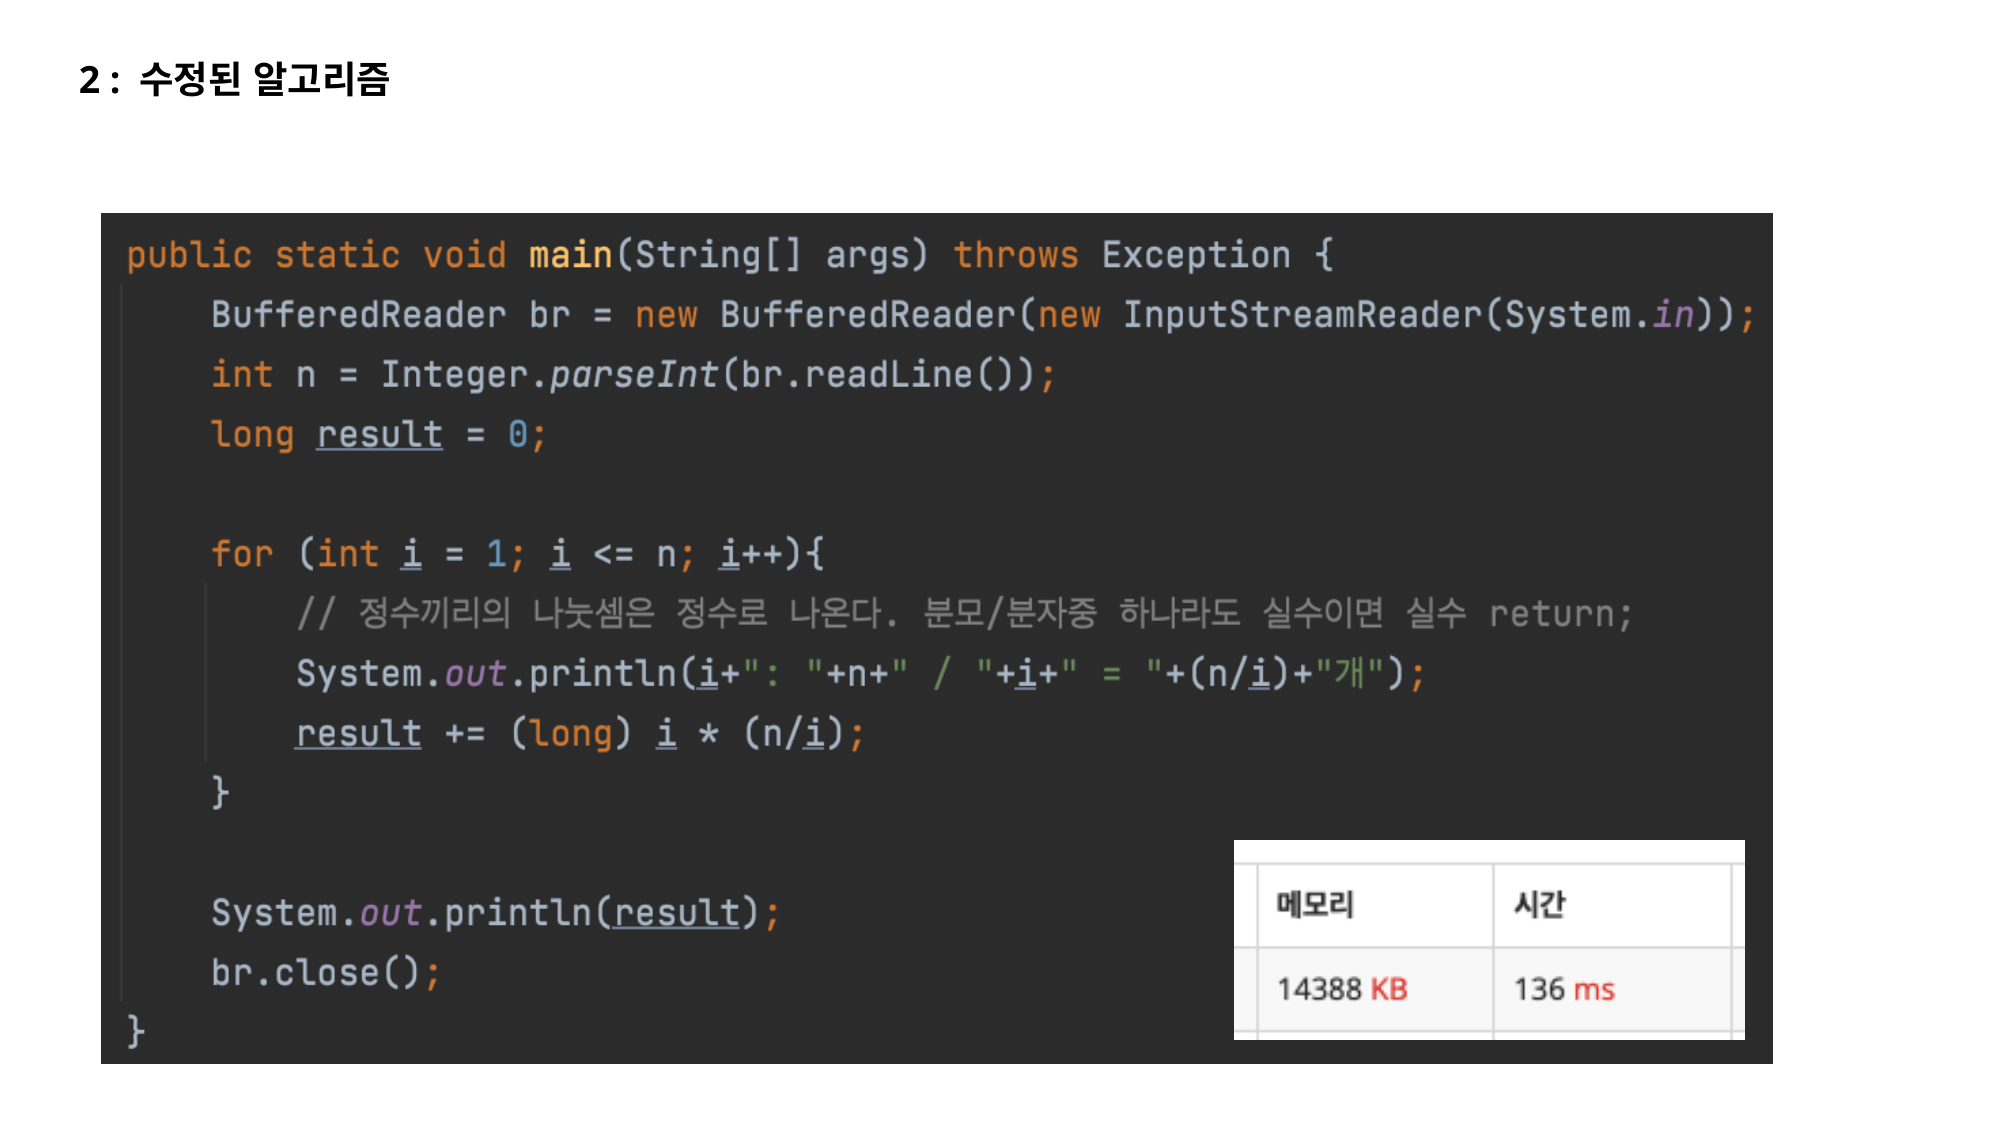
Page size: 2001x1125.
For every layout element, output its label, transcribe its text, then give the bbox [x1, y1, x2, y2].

text_box 2 : 수정된 알고리즘 [63, 48, 407, 109]
picture [101, 213, 1773, 1064]
